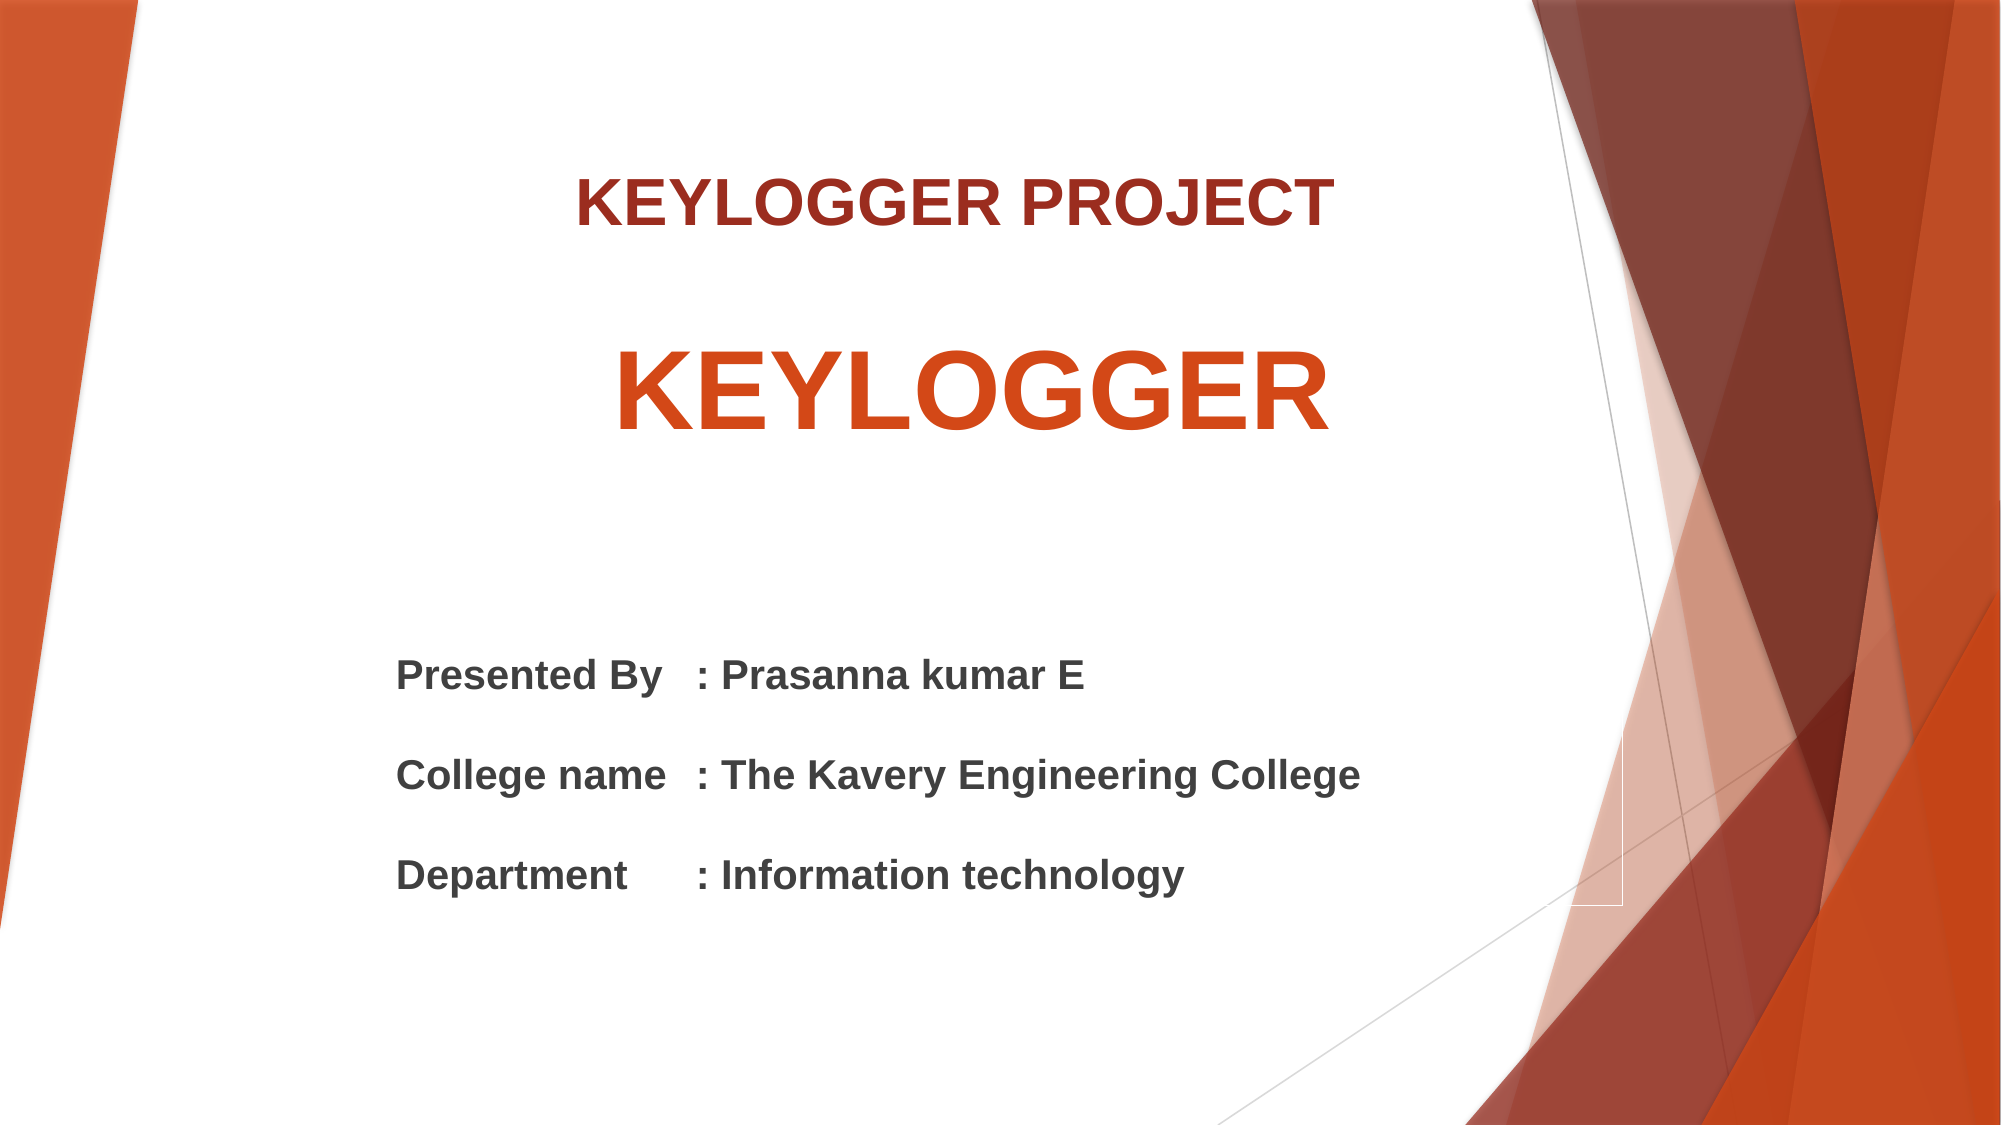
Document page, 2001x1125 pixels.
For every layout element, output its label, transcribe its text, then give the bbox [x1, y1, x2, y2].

text_box Presented By : Prasanna kumar E College name : The Kavery Engineering College Department : Information technology [380, 640, 1623, 906]
title KEYLOGGER [222, 298, 1723, 460]
text_box KEYLOGGER PROJECT [0, 151, 2000, 247]
